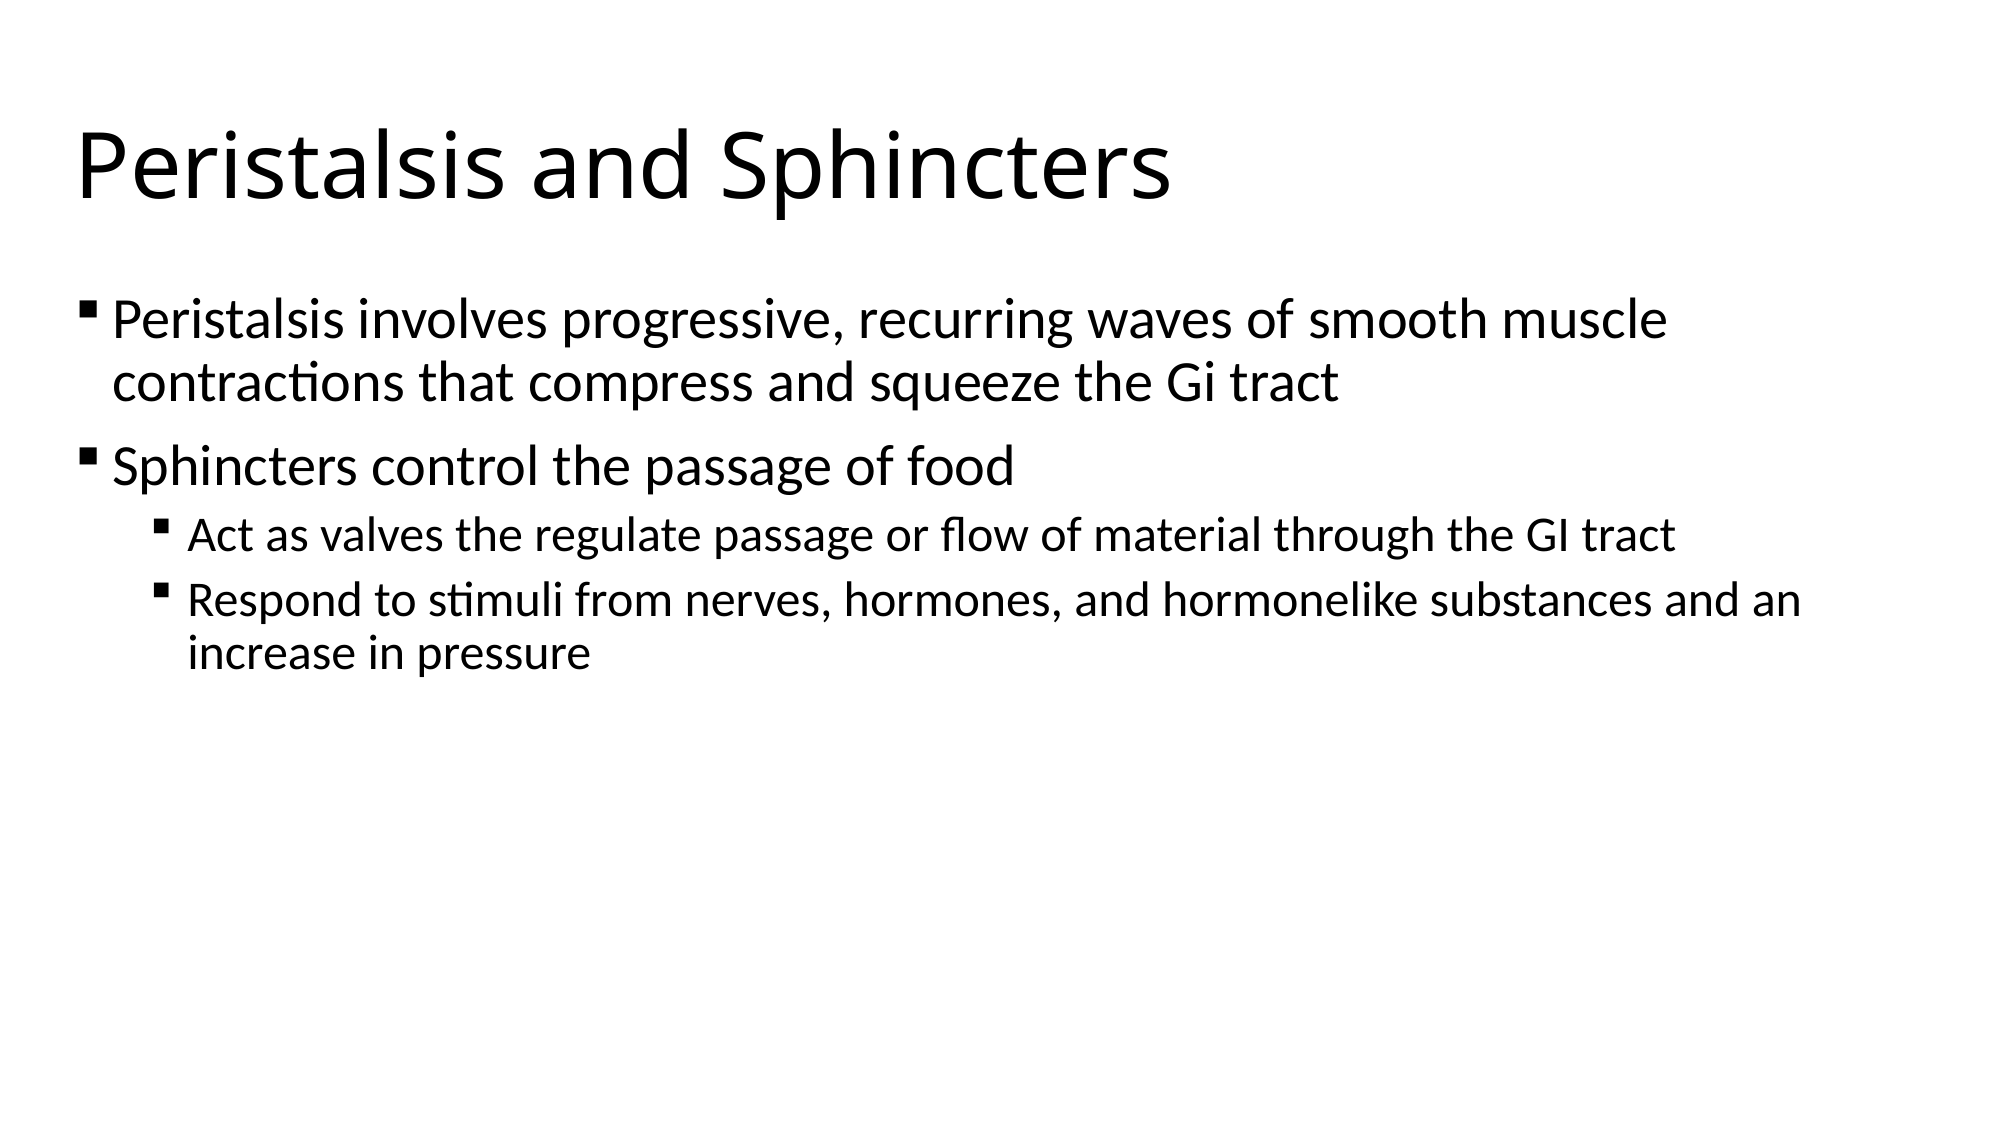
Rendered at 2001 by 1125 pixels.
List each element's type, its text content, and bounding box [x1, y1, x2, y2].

list Peristalsis involves progressive, recurring waves of smooth muscle contractions that compress and squeeze the Gi tract Sphincters control the passage of food Act as valves the regulate passage or flow of material through the GI tract Respond to stimuli from nerves, hormones, and hormonelike substances and an increase in pressure [59, 280, 1863, 1125]
title Peristalsis and Sphincters [59, 126, 1459, 213]
